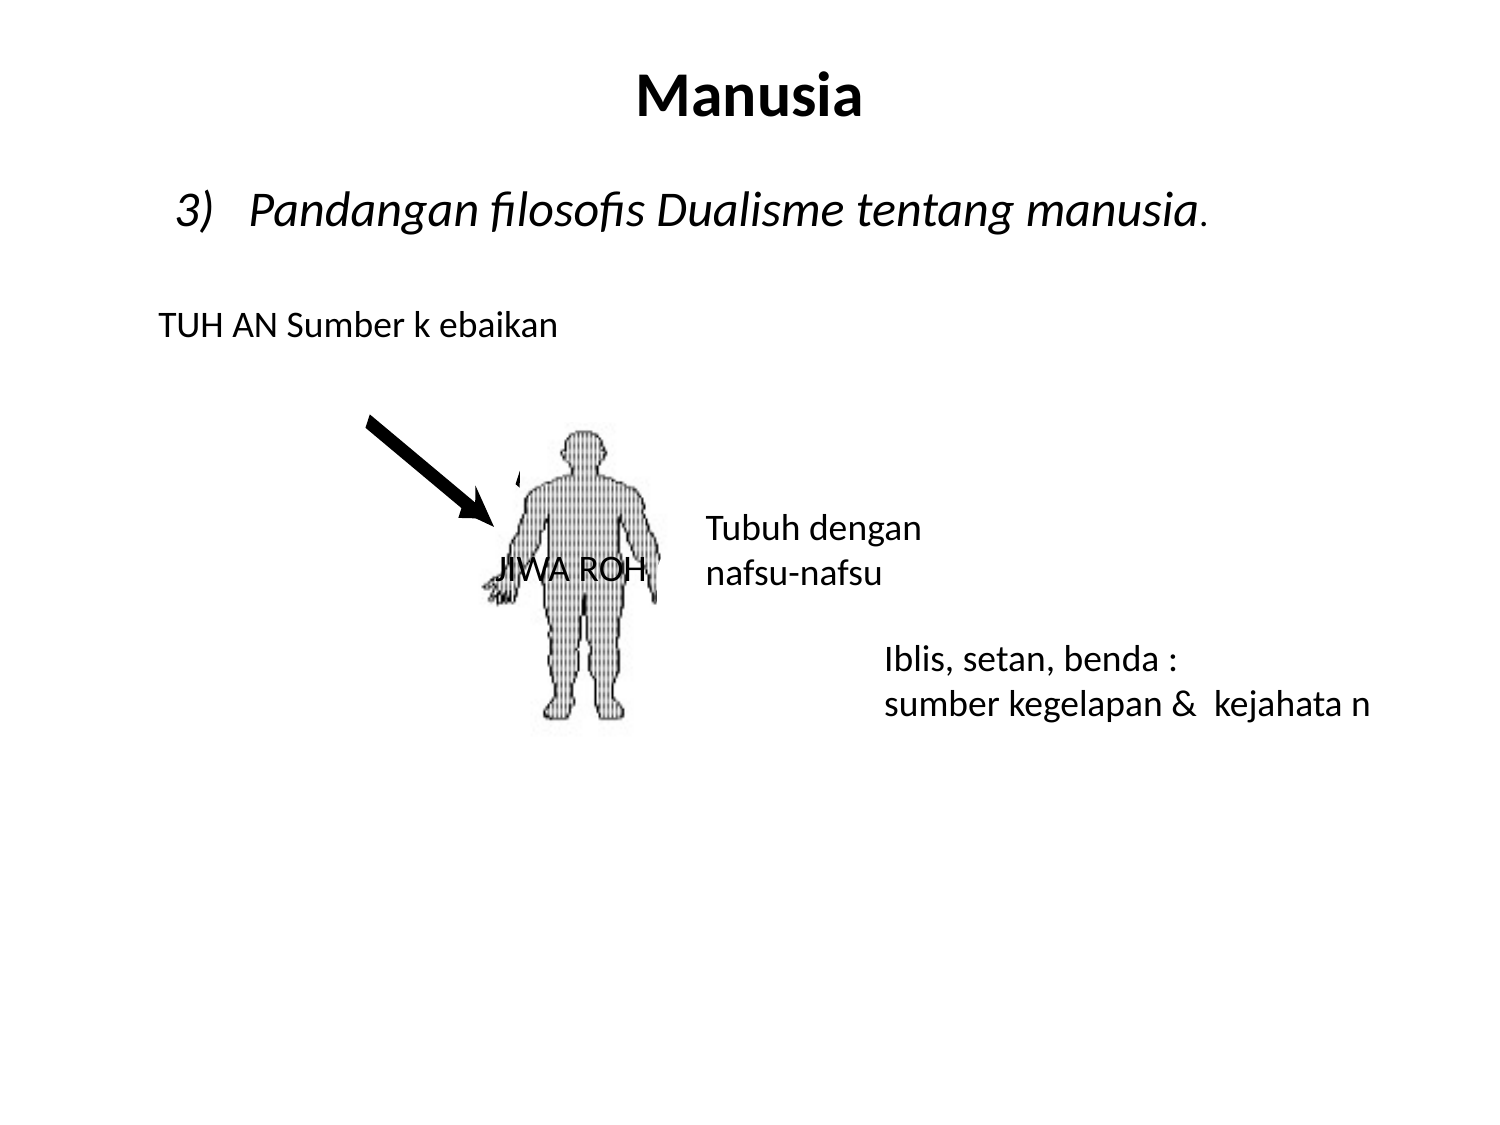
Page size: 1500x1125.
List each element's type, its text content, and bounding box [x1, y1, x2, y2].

text_box TUH AN Sumber k ebaikan [143, 292, 266, 353]
title Manusia [75, 45, 1425, 138]
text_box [267, 292, 1058, 773]
text_box 3) Pandangan filosofis Dualisme tentang manusia. [159, 168, 1270, 244]
text_box Iblis, setan, benda : sumber kegelapan & kejahata n [1062, 626, 1449, 732]
